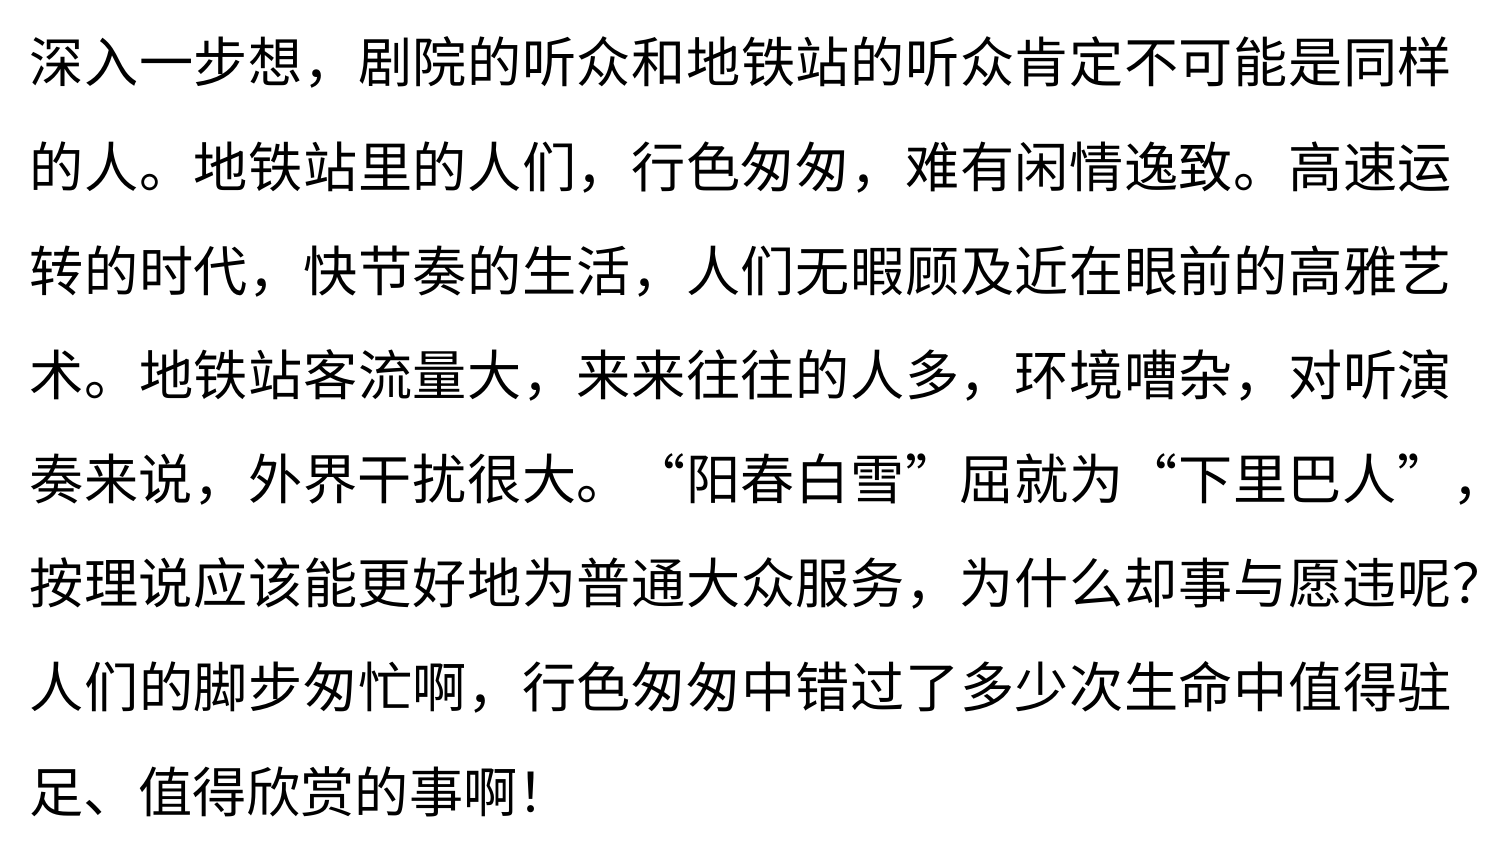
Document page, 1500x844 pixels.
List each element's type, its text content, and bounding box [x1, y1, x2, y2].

text_box 深入一步想，剧院的听众和地铁站的听众肯定不可能是同样的人。地铁站里的人们，行色匆匆，难有闲情逸致。高速运转的时代，快节奏的生活，人们无暇顾及近在眼前的高雅艺术。地铁站客流量大，来来往往的人多，环境嘈杂，对听演奏来说，外界干扰很大。“阳春白雪”屈就为“下里巴人”，按理说应该能更好地为普通大众服务，为什么却事与愿违呢？人们的脚步匆忙啊，行色匆匆中错过了多少次生命中值得驻足、值得欣赏的事啊！ [14, 0, 1467, 831]
